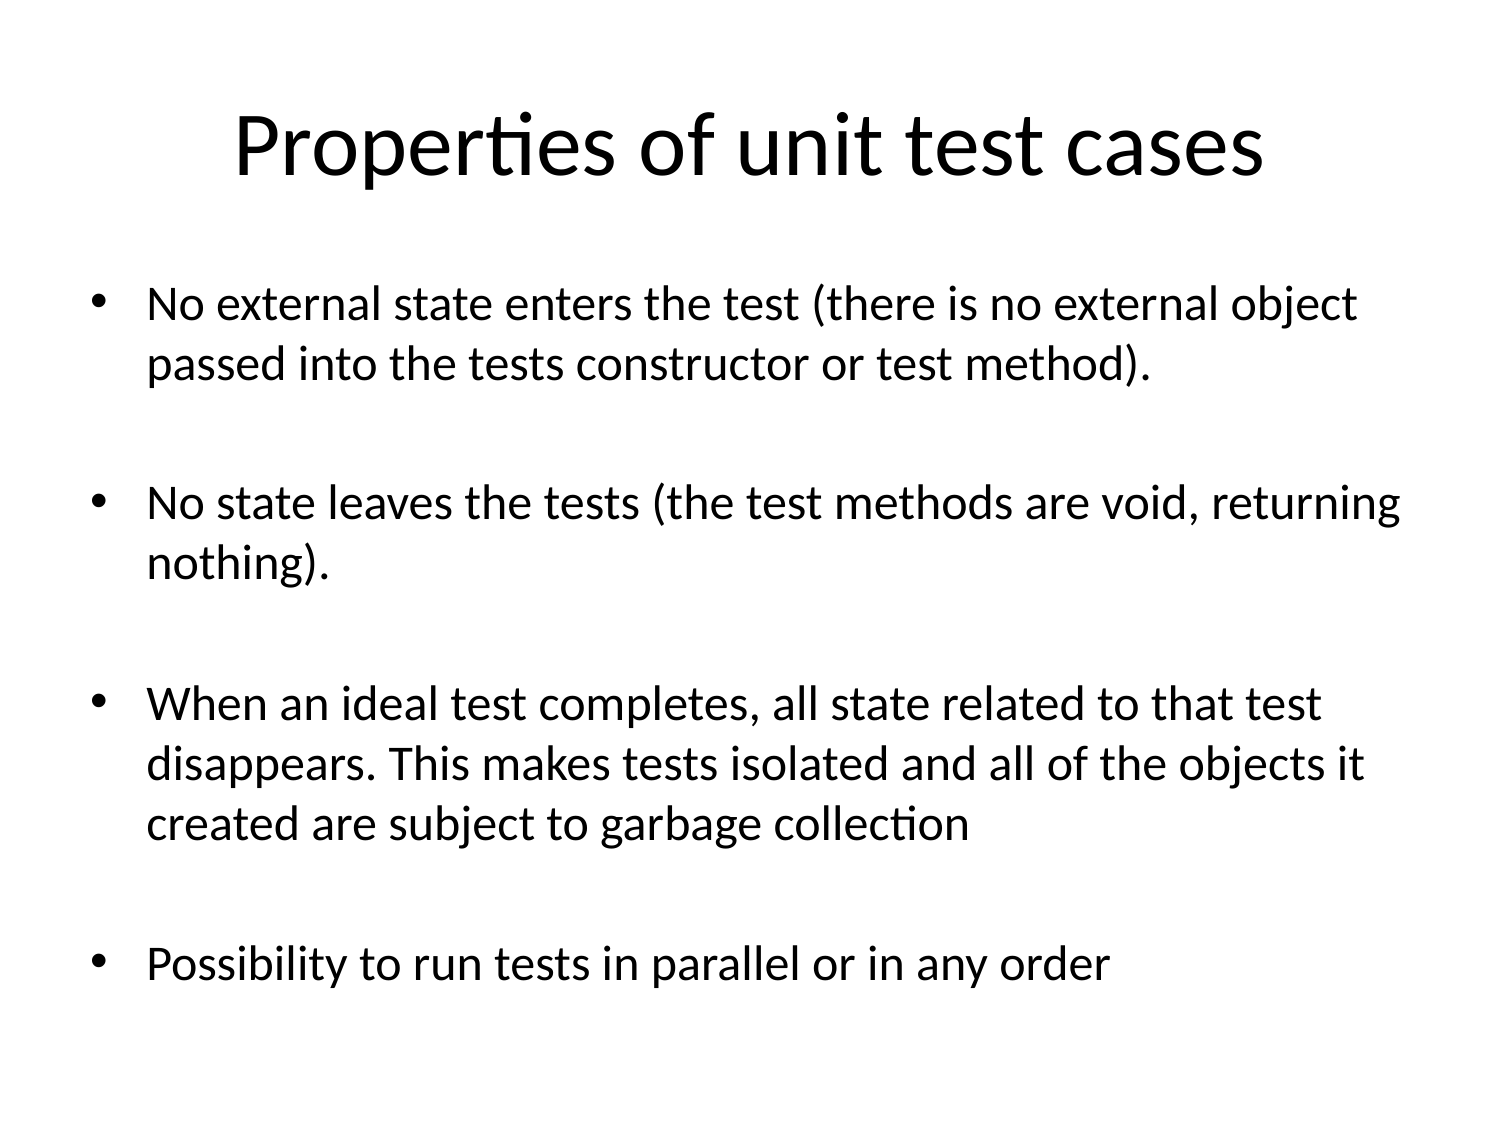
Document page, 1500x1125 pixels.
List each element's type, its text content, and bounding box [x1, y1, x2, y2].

list No external state enters the test (there is no external object passed into the tests constructor or test method). No state leaves the tests (the test methods are void, returning nothing). When an ideal test completes, all state related to that test disappears. This makes tests isolated and all of the objects it created are subject to garbage collection Possibility to run tests in parallel or in any order [75, 262, 1425, 1005]
title Properties of unit test cases [75, 45, 1425, 233]
